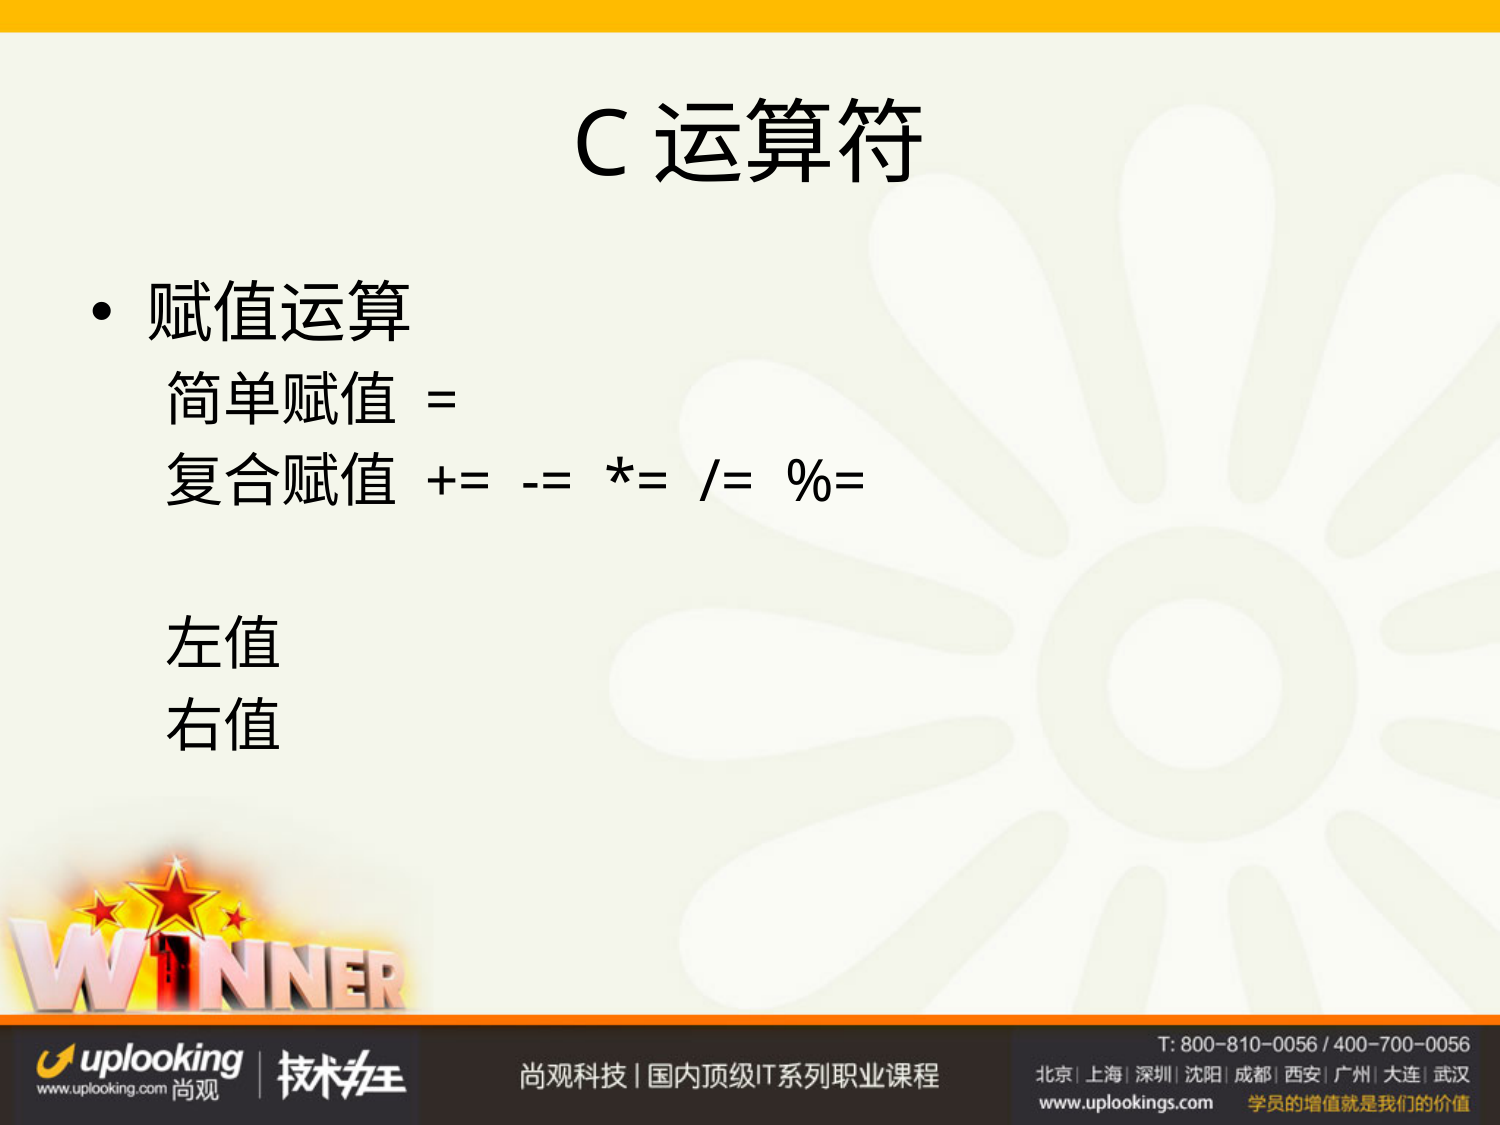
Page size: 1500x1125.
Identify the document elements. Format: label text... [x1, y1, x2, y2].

list 赋值运算 简单赋值 = 复合赋值 += -= *= /= %= 左值 右值 [75, 262, 1425, 1005]
title C运算符 [75, 45, 1425, 233]
picture [0, 0, 1500, 1125]
